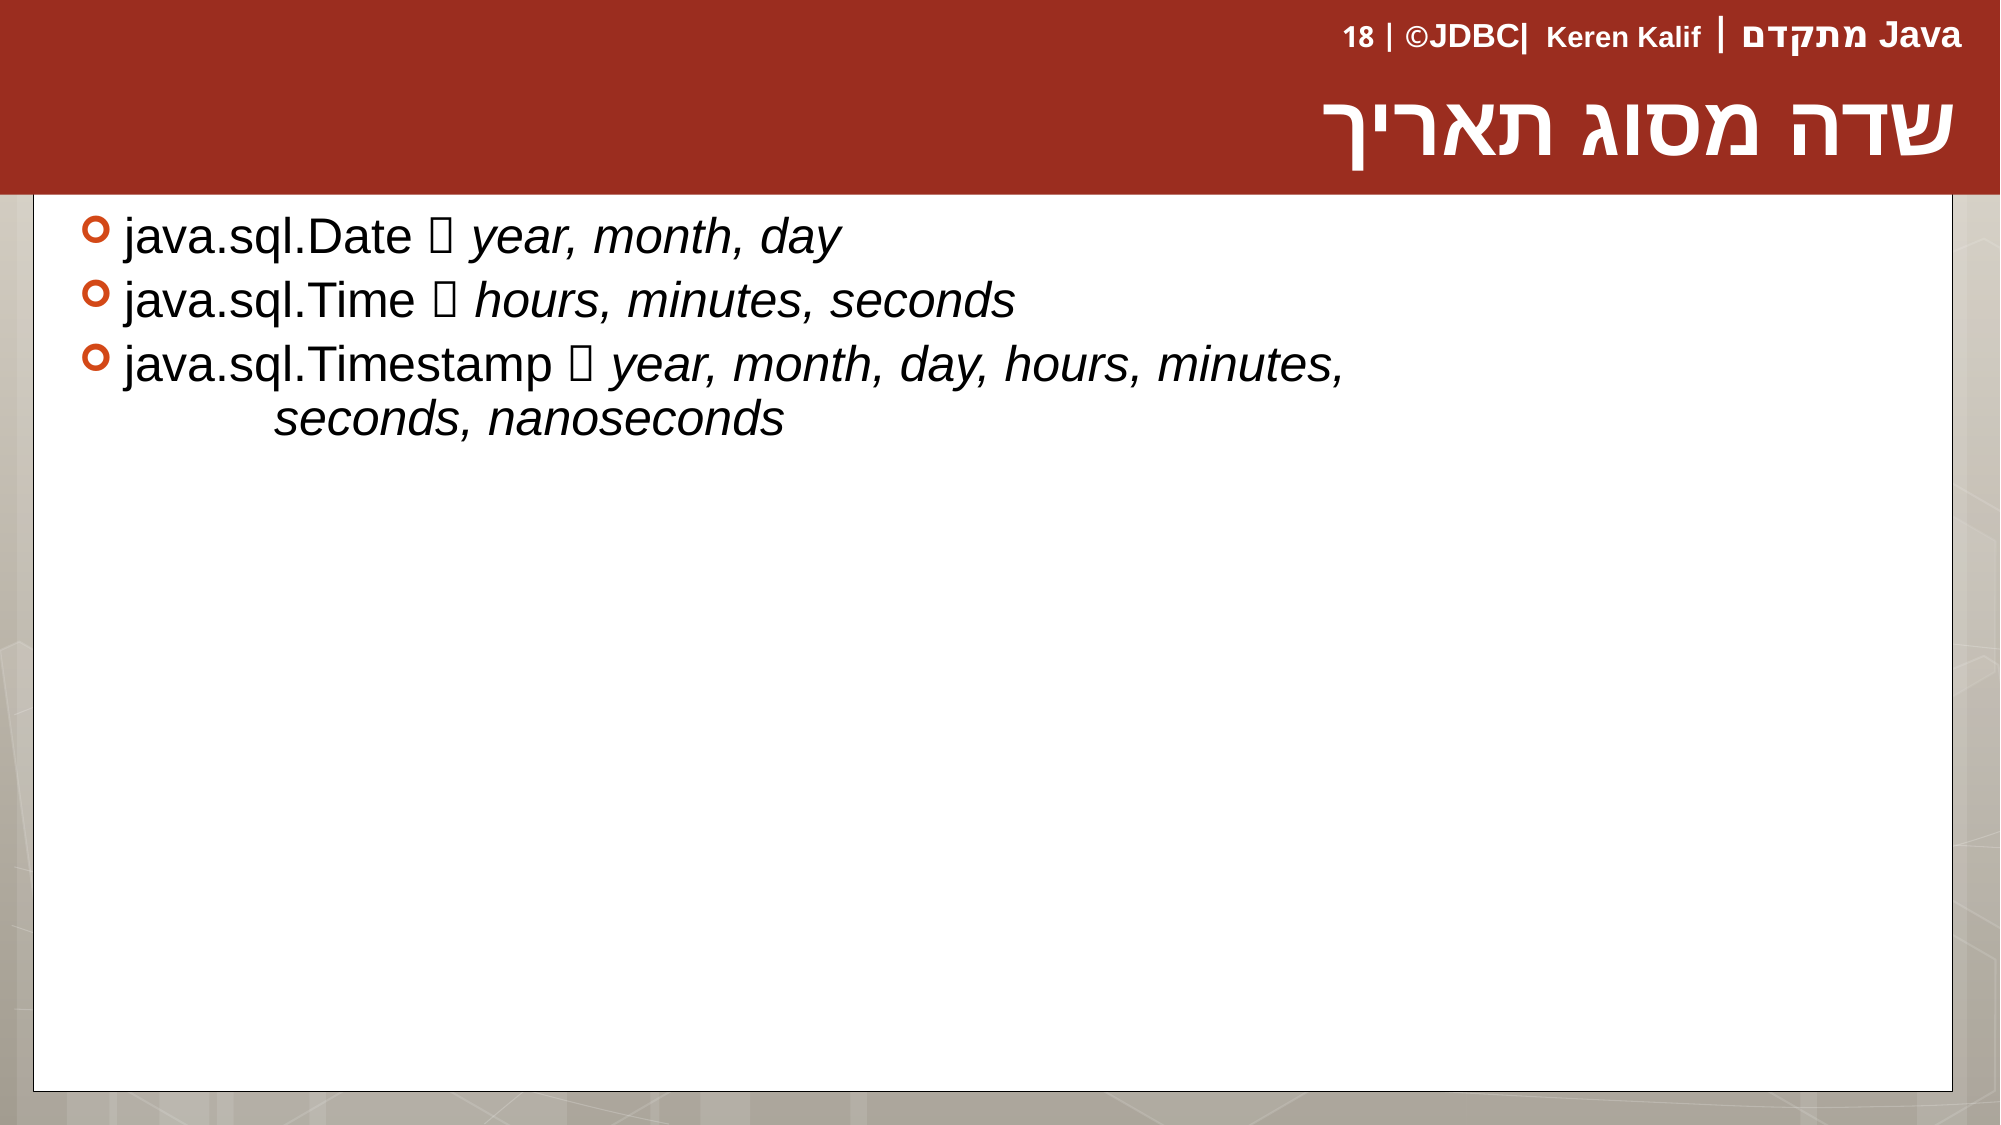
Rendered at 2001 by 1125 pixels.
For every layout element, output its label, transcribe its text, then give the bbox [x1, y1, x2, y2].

title שדה מסוג תאריך [0, 64, 1973, 187]
list java.sql.Date  year, month, day java.sql.Time  hours, minutes, seconds java.sql.Timestamp  year, month, day, hours, minutes, seconds, nanoseconds [52, 202, 1926, 1072]
